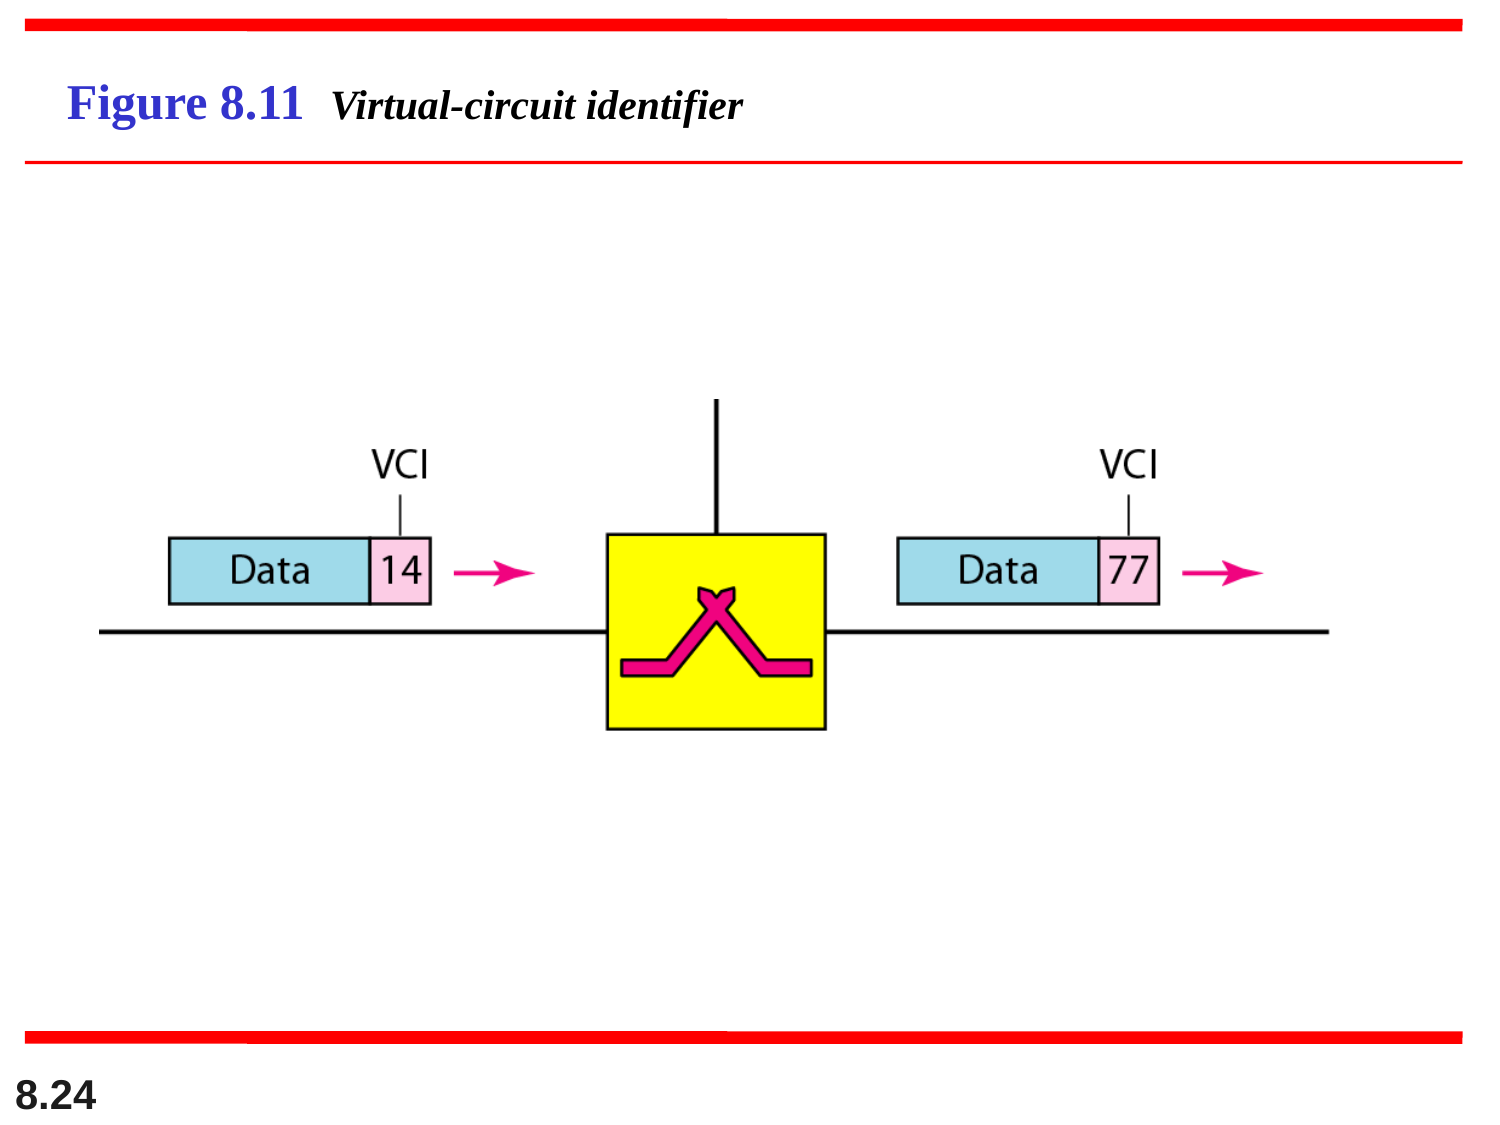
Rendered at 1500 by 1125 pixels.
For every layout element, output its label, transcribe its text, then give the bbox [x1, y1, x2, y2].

slide_number 8.24 [0, 1049, 313, 1125]
text_box Figure 8.11 Virtual-circuit identifier [52, 62, 759, 138]
picture [99, 399, 1330, 732]
